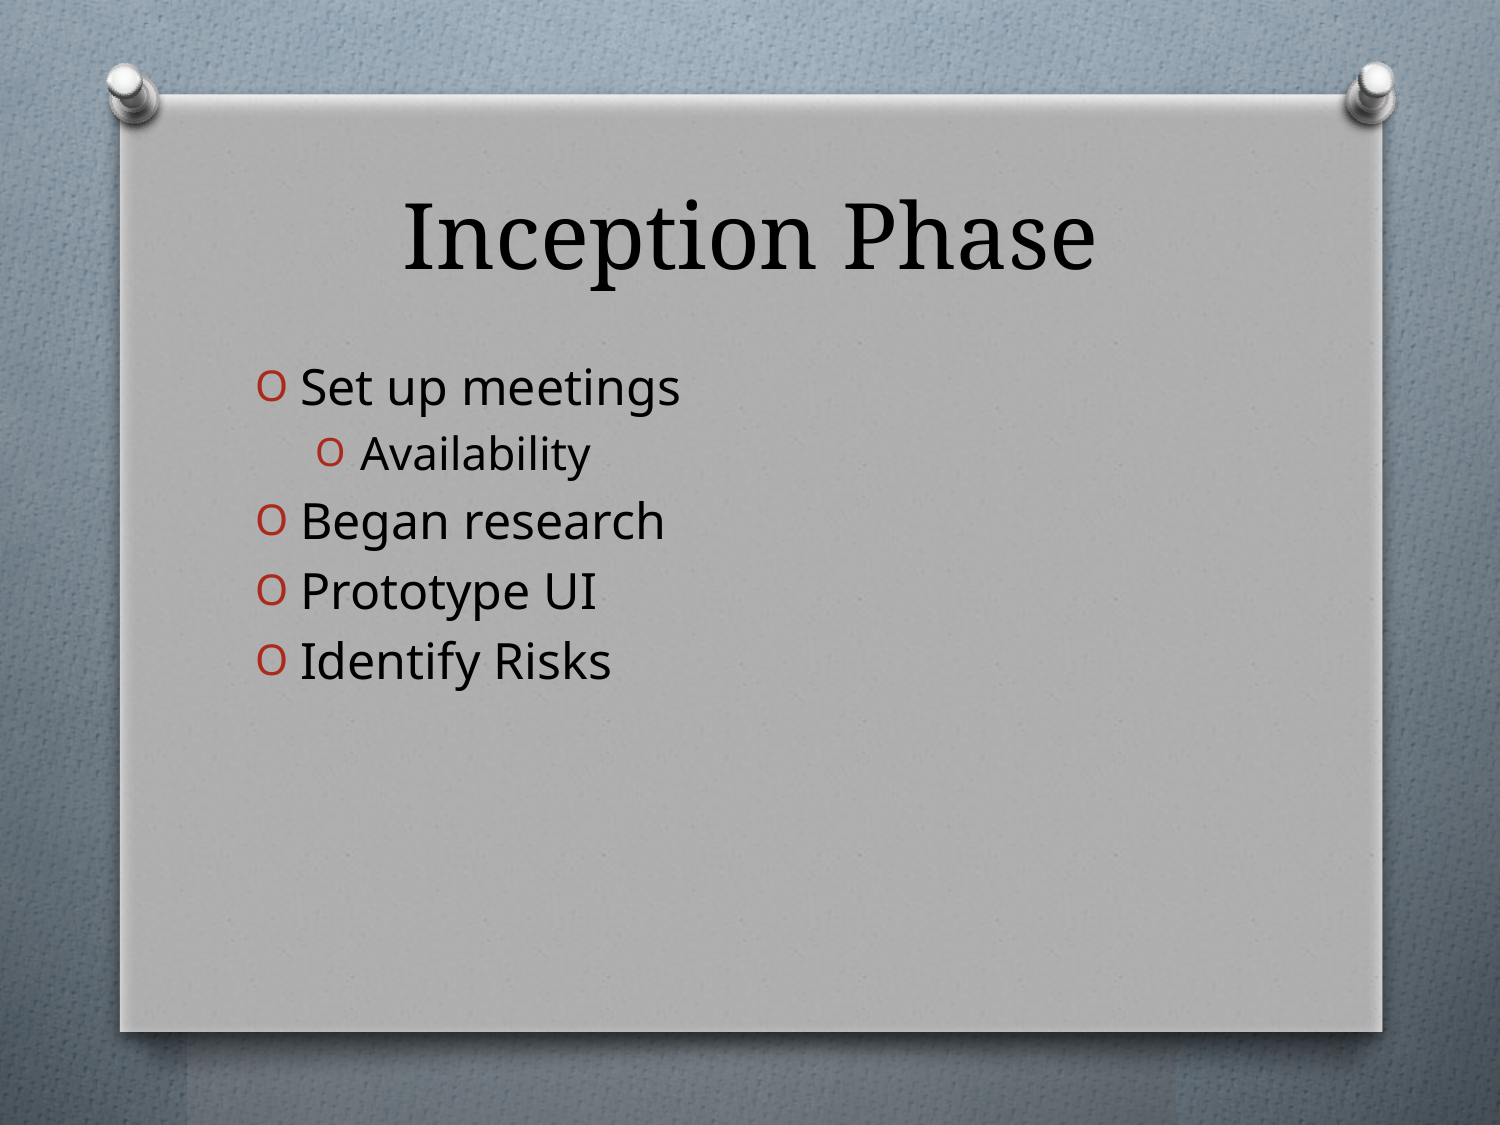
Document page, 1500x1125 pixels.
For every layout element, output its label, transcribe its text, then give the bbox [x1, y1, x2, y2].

picture [1317, 35, 1439, 156]
picture [75, 29, 198, 153]
title Inception Phase [179, 134, 1323, 332]
list Set up meetings Availability Began research Prototype UI Identify Risks [240, 347, 1257, 939]
